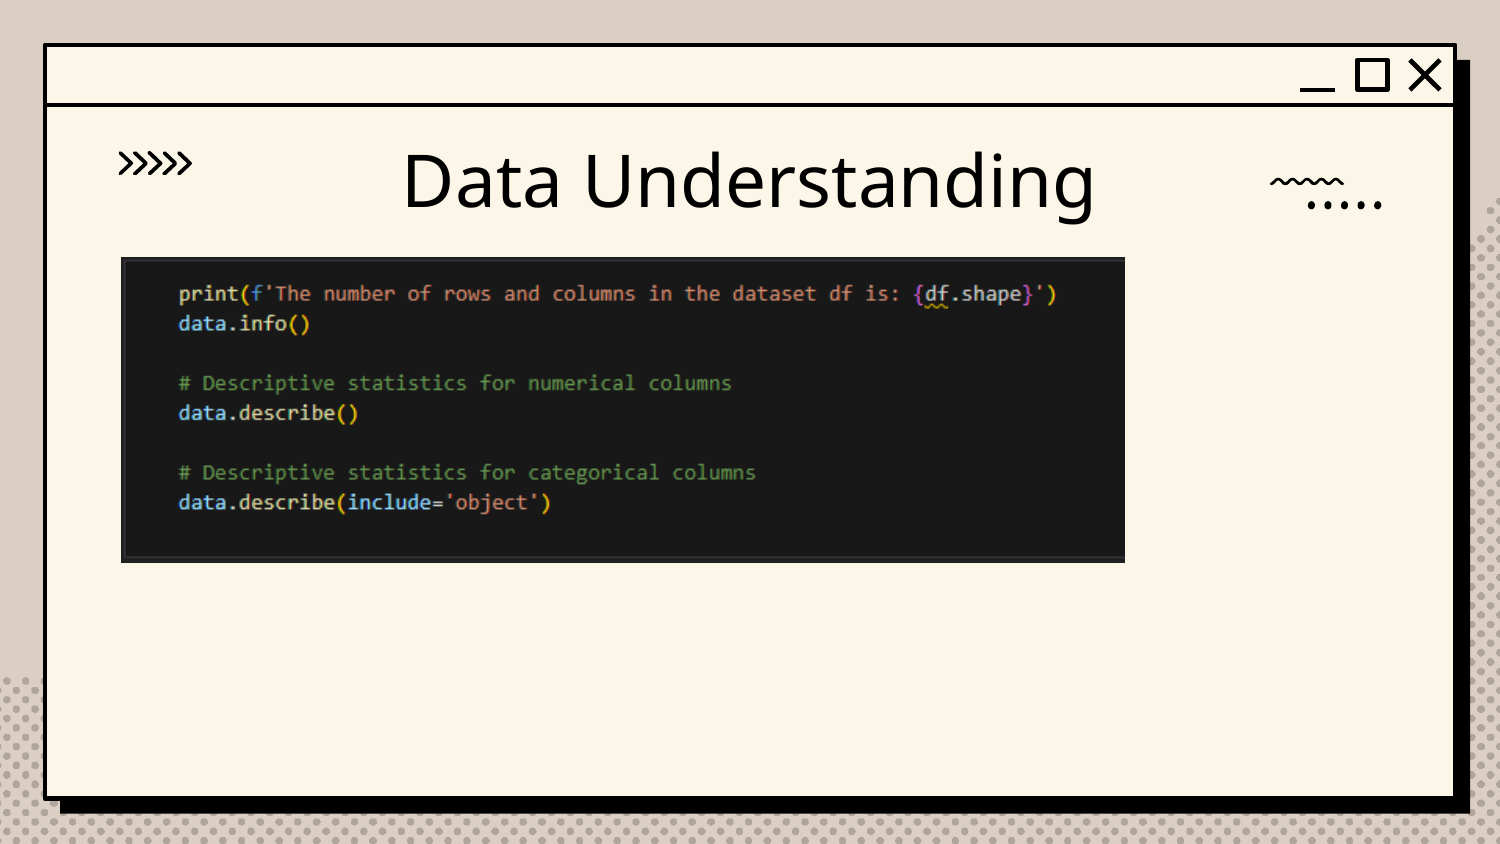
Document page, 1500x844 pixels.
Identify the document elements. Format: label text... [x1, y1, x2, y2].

text_box [147, 150, 163, 175]
text_box [162, 151, 177, 175]
text_box [1269, 177, 1345, 186]
title Data Understanding [117, 120, 1383, 233]
text_box [1357, 201, 1365, 210]
text_box [118, 151, 134, 175]
text_box [1324, 201, 1332, 210]
picture [120, 257, 1125, 563]
text_box [133, 151, 148, 175]
text_box [1374, 201, 1382, 210]
text_box [177, 151, 192, 175]
text_box [1307, 201, 1315, 210]
text_box [1340, 201, 1349, 210]
